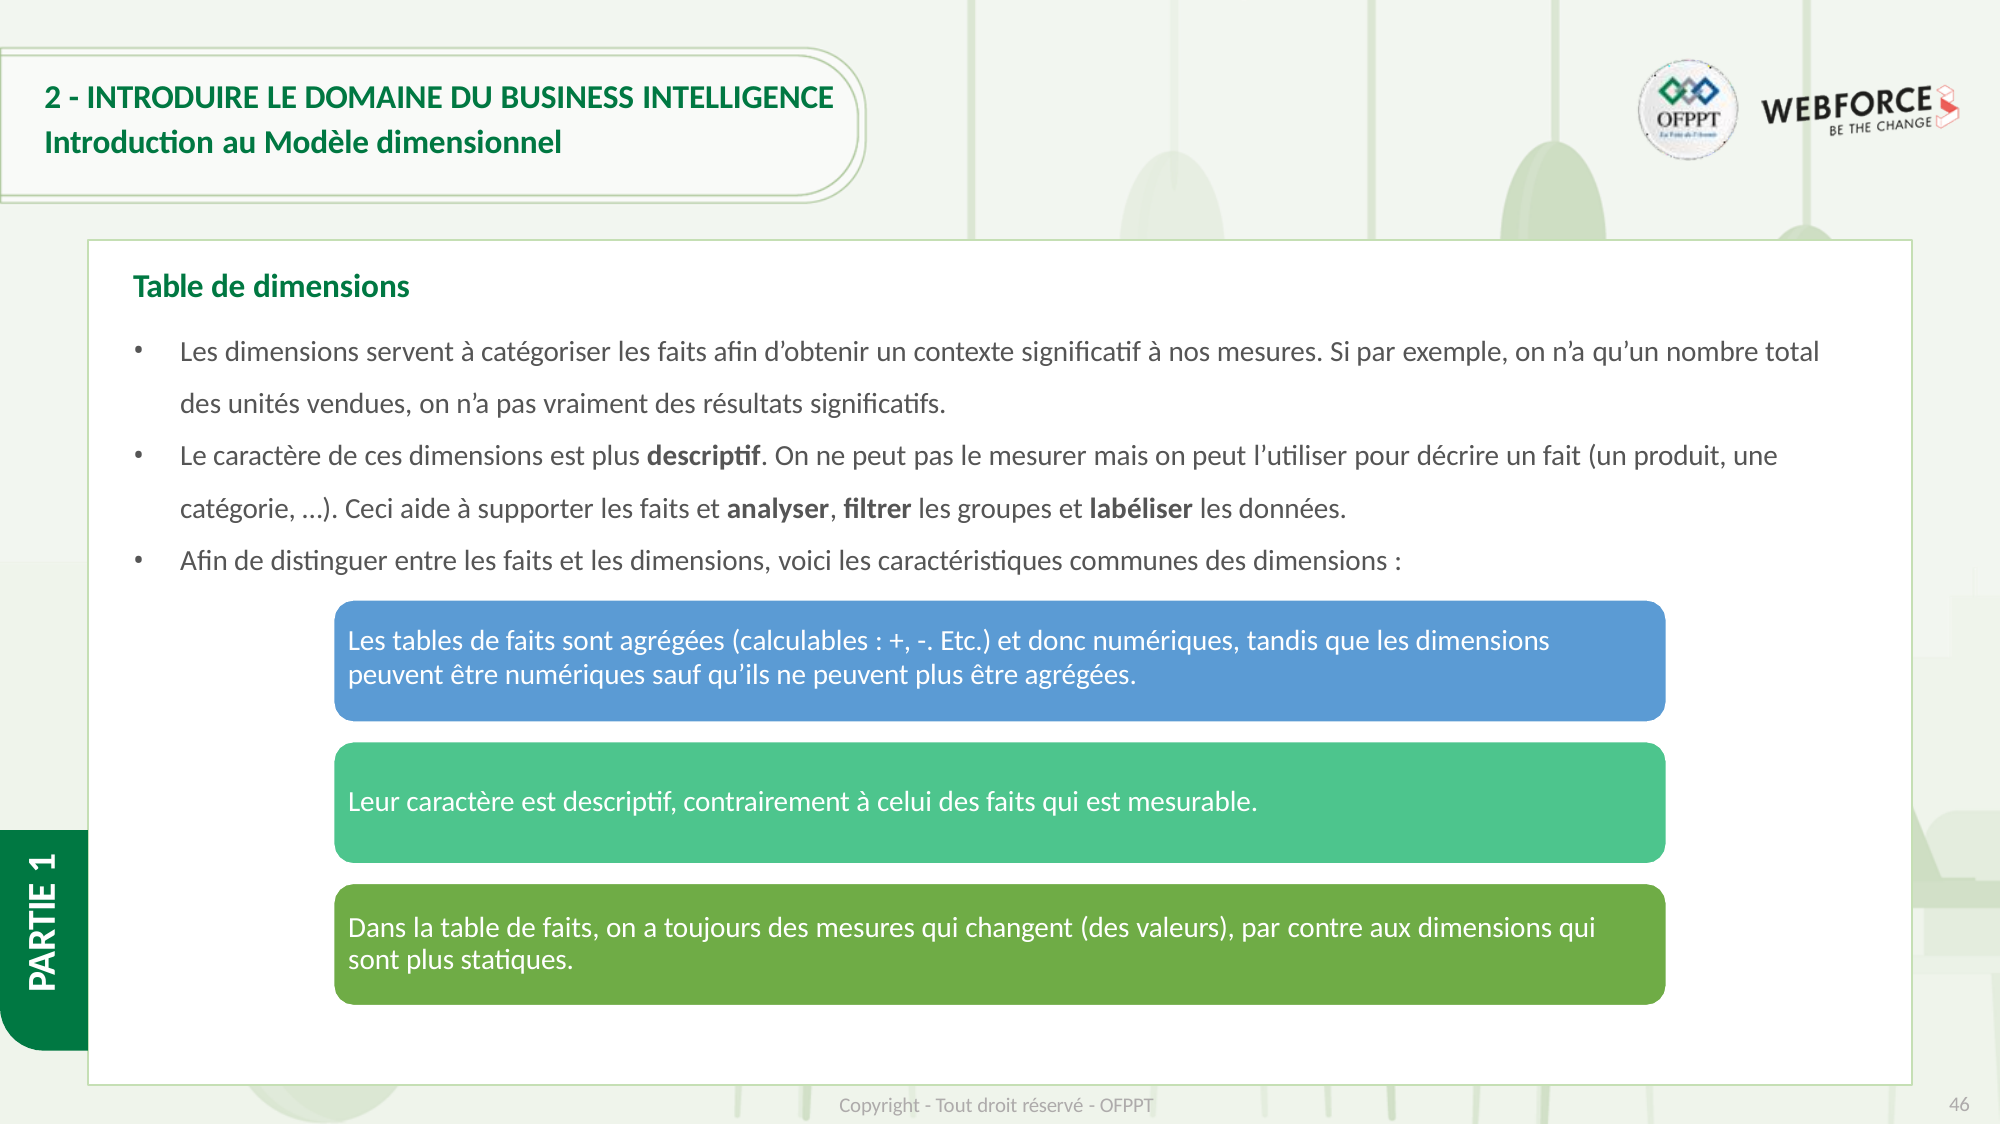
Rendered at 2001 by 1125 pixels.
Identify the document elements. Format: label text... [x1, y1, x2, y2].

picture [0, 0, 2000, 1124]
footer Copyright - Tout droit réservé - OFPPT [837, 1094, 1163, 1125]
text_box 2 - INTRODUIRE LE DOMAINE DU BUSINESS INTELLIGENCE Introduction au Modèle dimensionnel [42, 68, 843, 161]
text_box Table de dimensions Les dimensions servent à catégoriser les faits afin d’obtenir un contexte significatif à nos mesures. Si par exemple, on n’a qu’un nombre total des unités vendues, on n’a pas vraiment des résultats significatifs. Le caractère de ces dimensions est plus descriptif. On ne peut pas le mesurer mais on peut l’utiliser pour décrire un fait (un produit, une catégorie, …). Ceci aide à supporter les faits et analyser, filtrer les groupes et labéliser les données. Afin de distinguer entre les faits et les dimensions, voici les caractéristiques communes des dimensions : Les tables de faits sont agrégées (calculables : +, -. Etc.) et donc numériques, tandis que les dimensions peuvent être numériques sauf qu’ils ne peuvent plus être agrégées. [131, 262, 1840, 691]
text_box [331, 598, 1669, 724]
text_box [331, 739, 1669, 866]
slide_number 46 [1942, 1093, 1977, 1125]
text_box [331, 881, 1669, 1008]
text_box PARTIE 1 [23, 847, 67, 995]
